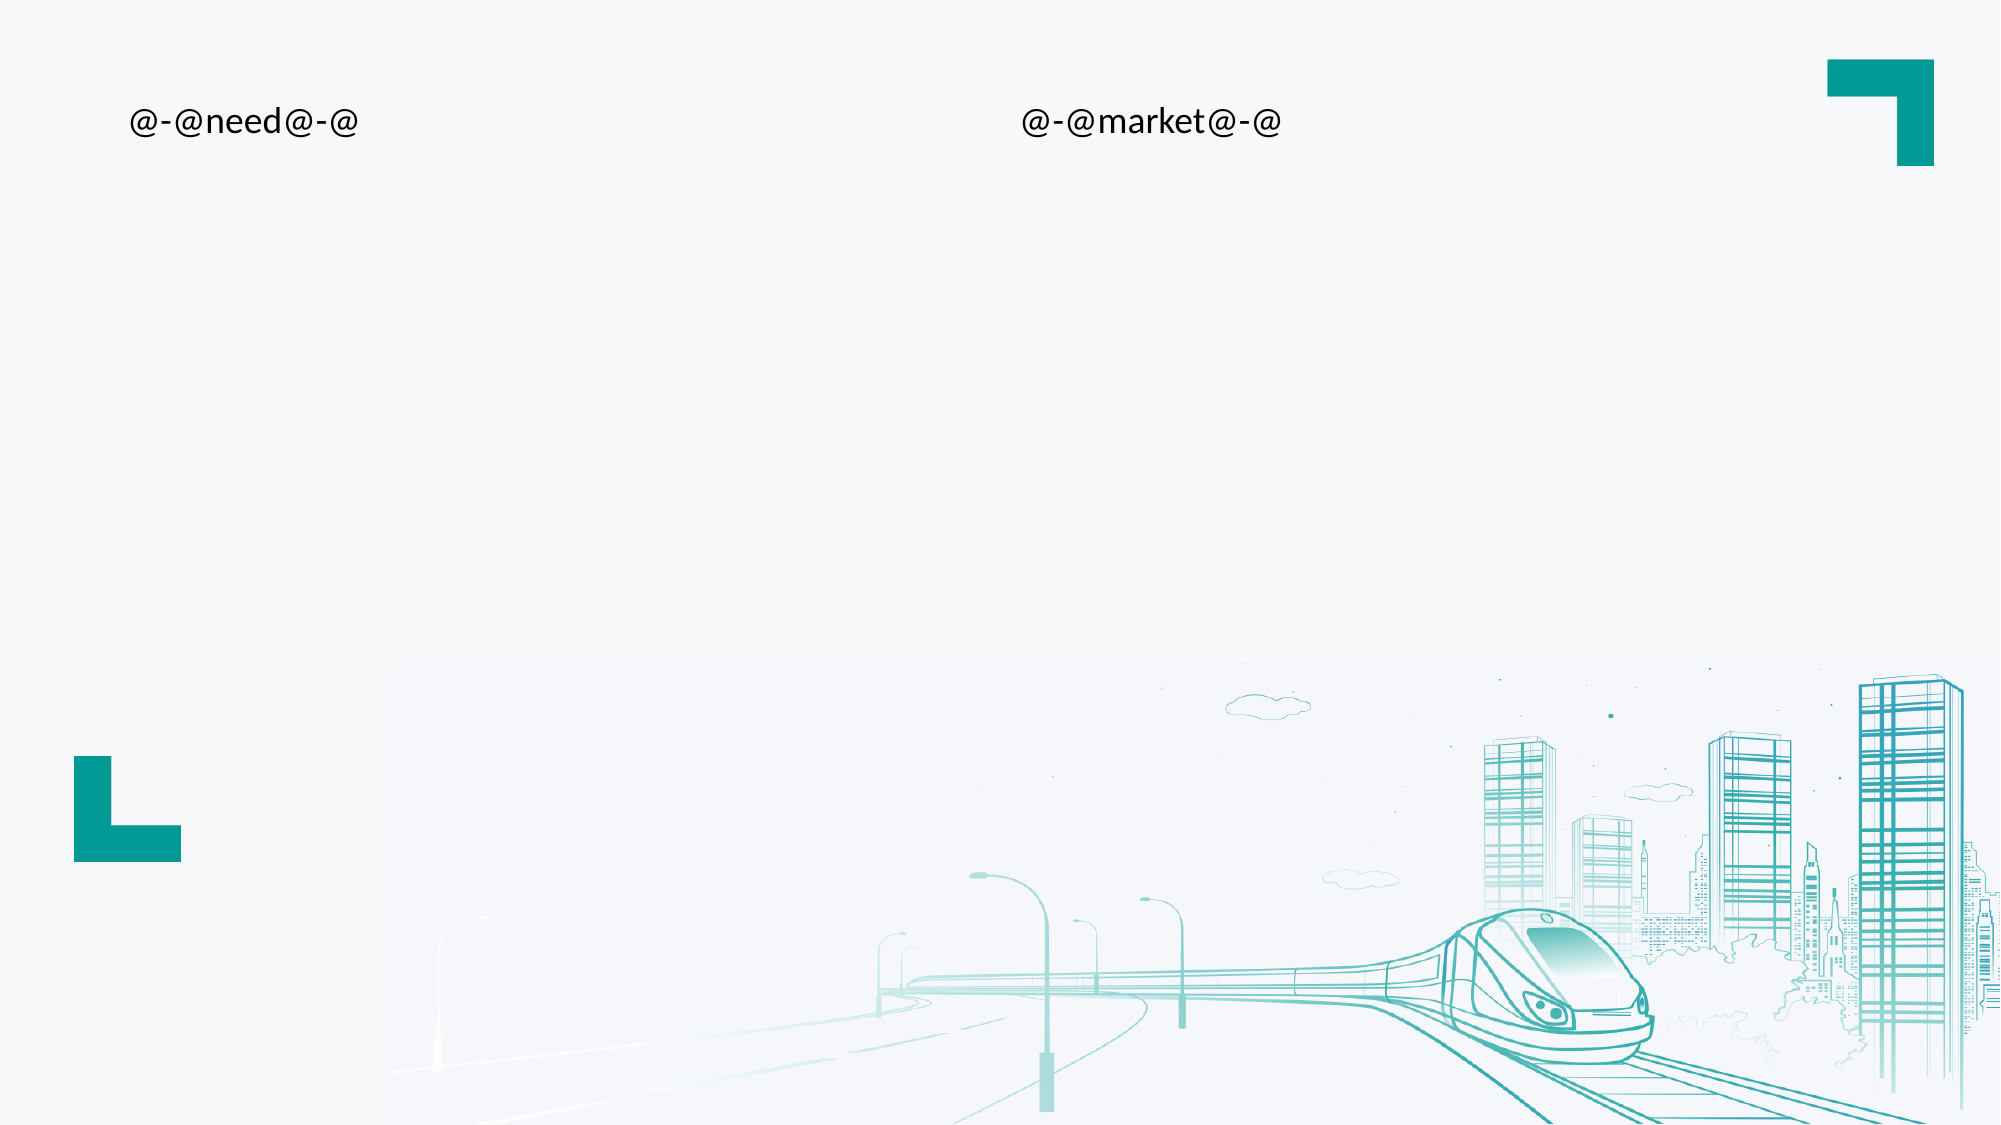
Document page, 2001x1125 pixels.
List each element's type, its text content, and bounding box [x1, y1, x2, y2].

table_header @-@need@-@ [112, 98, 1004, 824]
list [390, 663, 2000, 1124]
picture [1827, 59, 1934, 166]
table_header @-@market@-@ [1004, 98, 1896, 663]
picture [74, 756, 181, 862]
